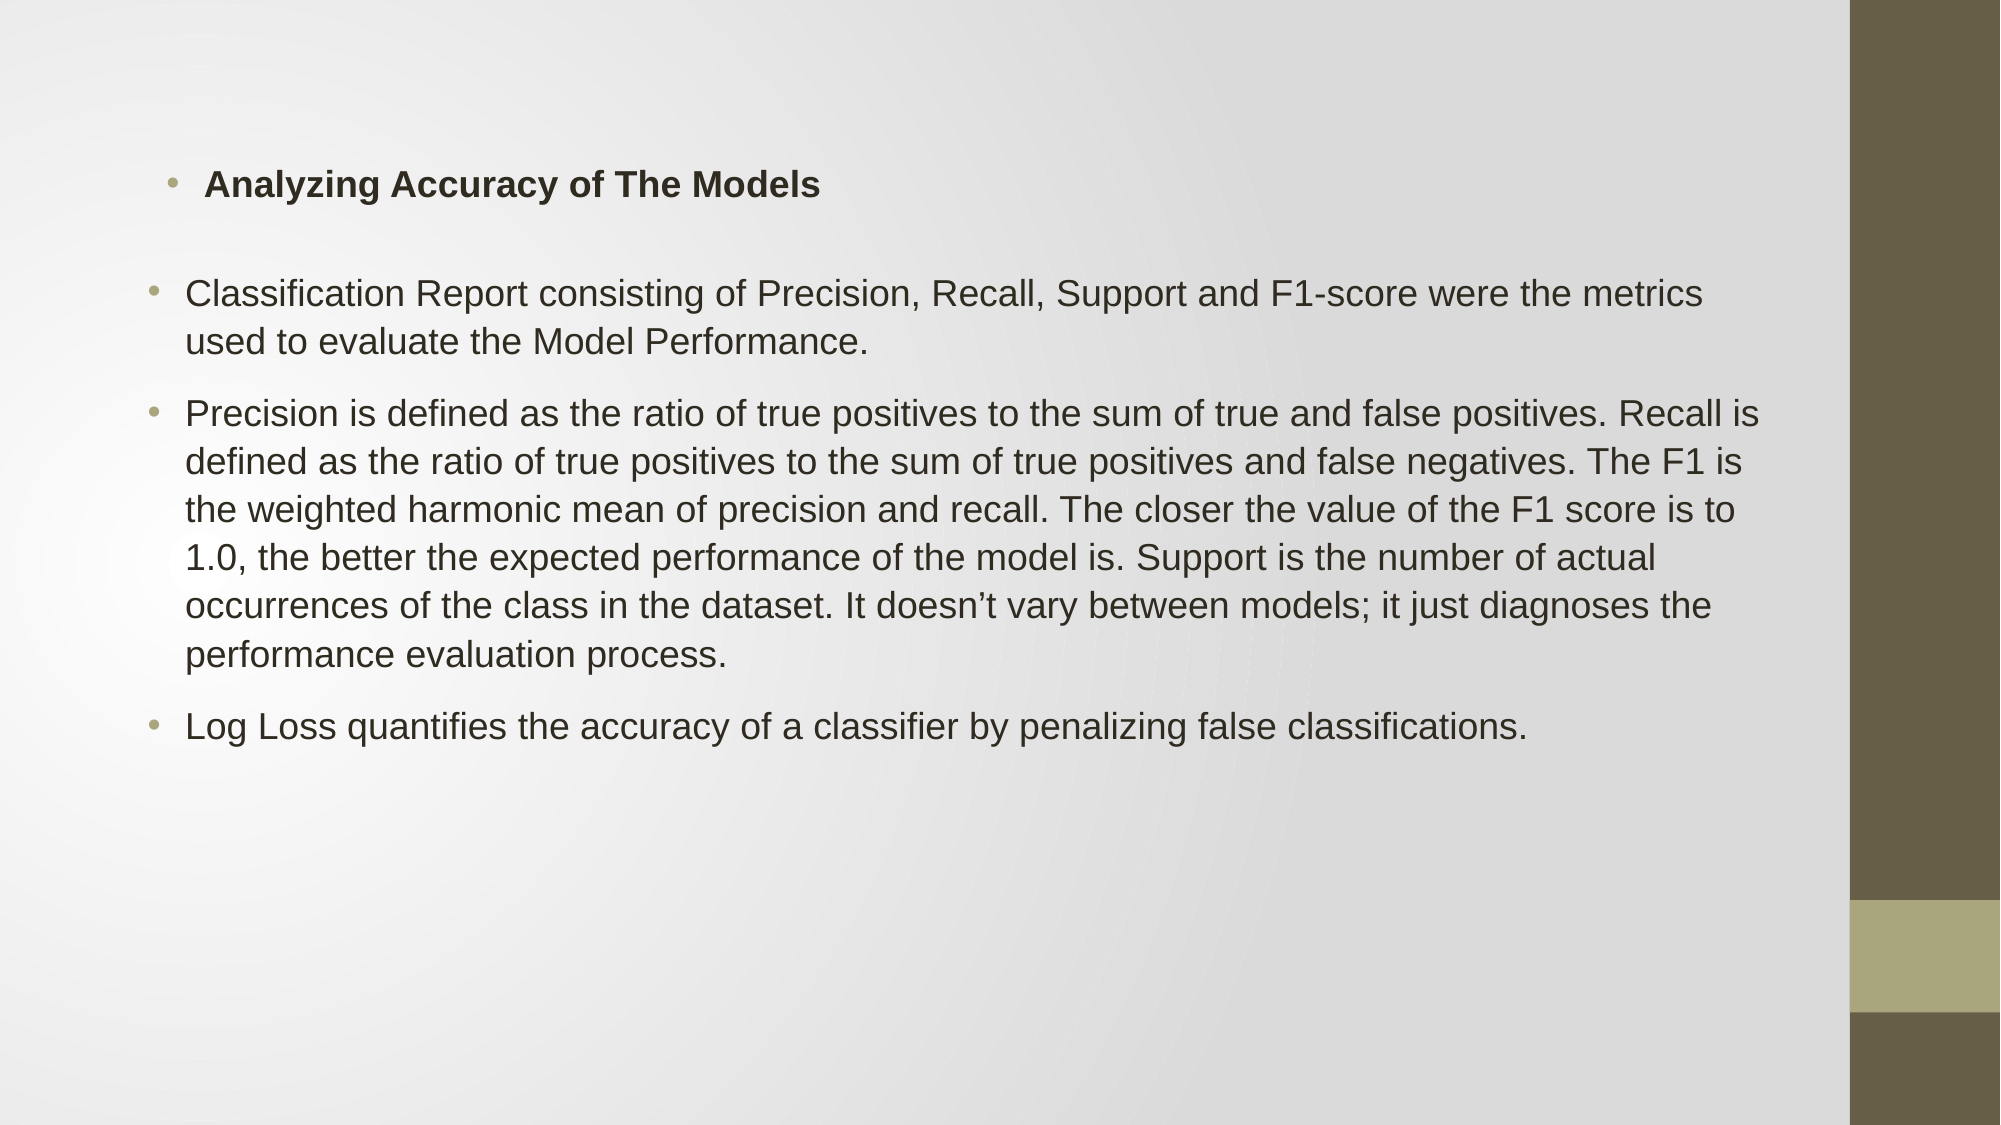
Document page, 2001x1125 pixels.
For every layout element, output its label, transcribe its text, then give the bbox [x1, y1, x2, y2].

list Analyzing Accuracy of The Models Classification Report consisting of Precision, Recall, Support and F1-score were the metrics used to evaluate the Model Performance. Precision is defined as the ratio of true positives to the sum of true and false positives. Recall is defined as the ratio of true positives to the sum of true positives and false negatives. The F1 is the weighted harmonic mean of precision and recall. The closer the value of the F1 score is to 1.0, the better the expected performance of the model is. Support is the number of actual occurrences of the class in the dataset. It doesn’t vary between models; it just diagnoses the performance evaluation process. Log Loss quantifies the accuracy of a classifier by penalizing false classifications. [132, 152, 1800, 941]
